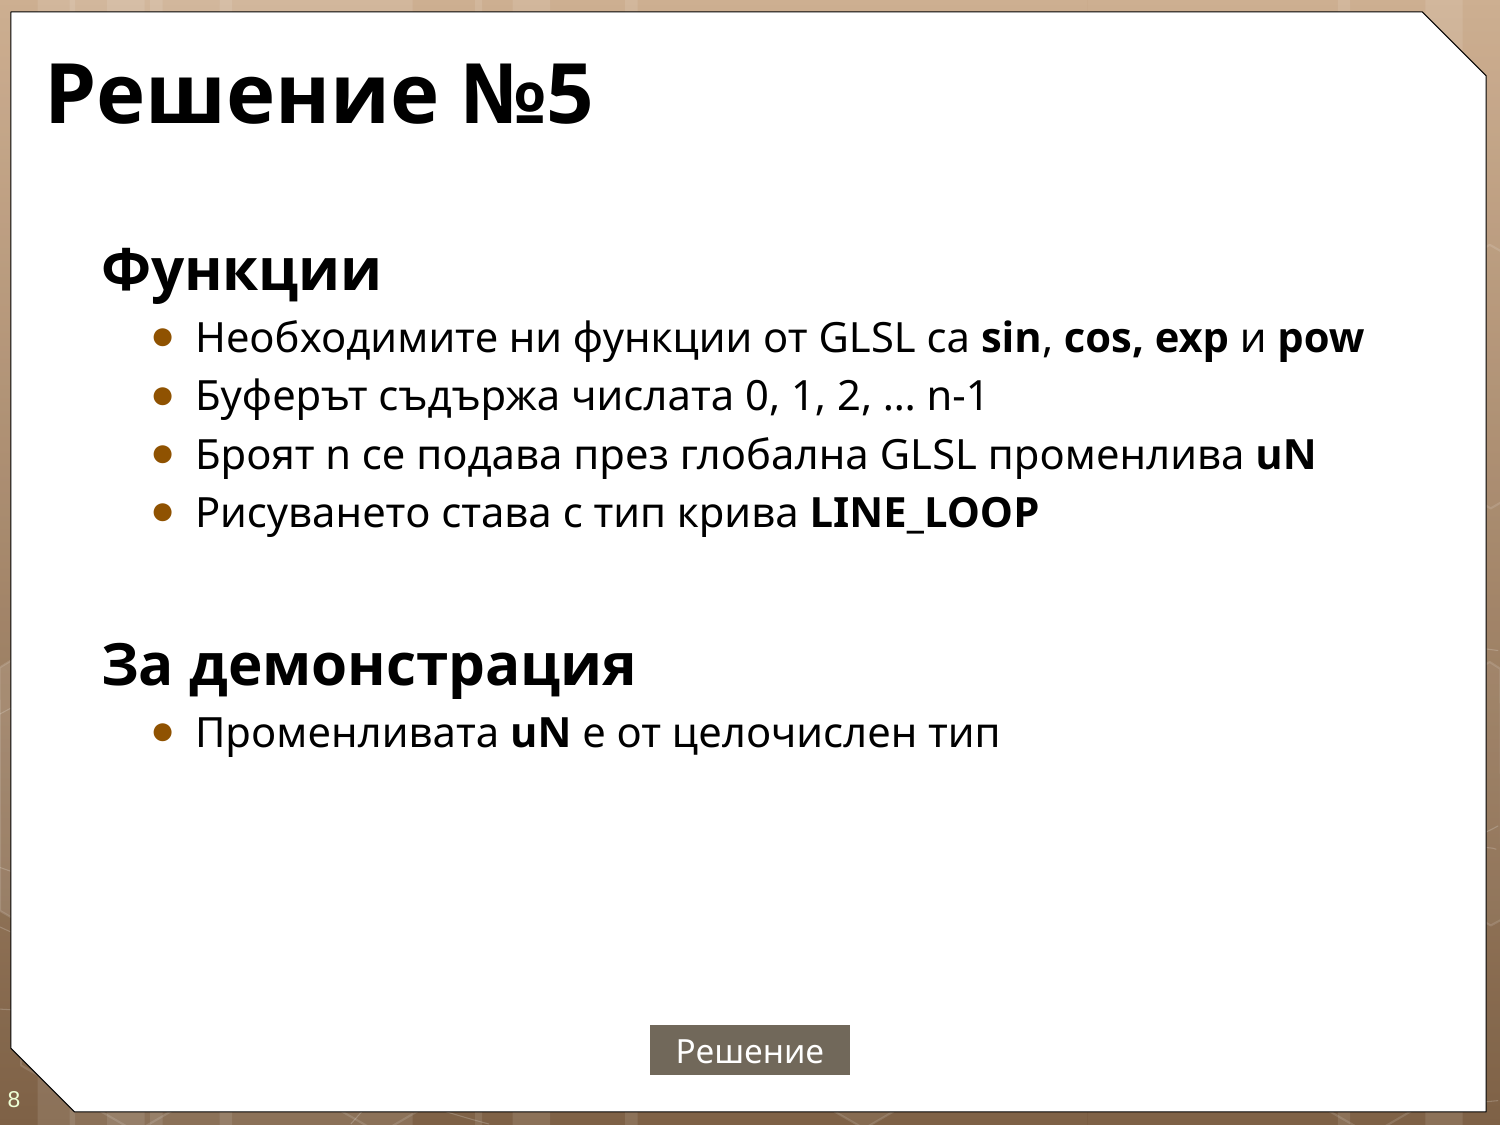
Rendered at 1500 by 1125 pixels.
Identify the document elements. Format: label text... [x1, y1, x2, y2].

list Функции Необходимите ни функции от GLSL са sin, cos, exp и pow Буферът съдържа числата 0, 1, 2, … n-1 Броят n се подава през глобална GLSL променлива uN Рисуването става с тип крива LINE_LOOP За демонстрация Променливата uN е от целочислен тип [75, 224, 1488, 1113]
title Решение №5 [29, 37, 1450, 144]
text_box Решение [649, 1024, 851, 1076]
